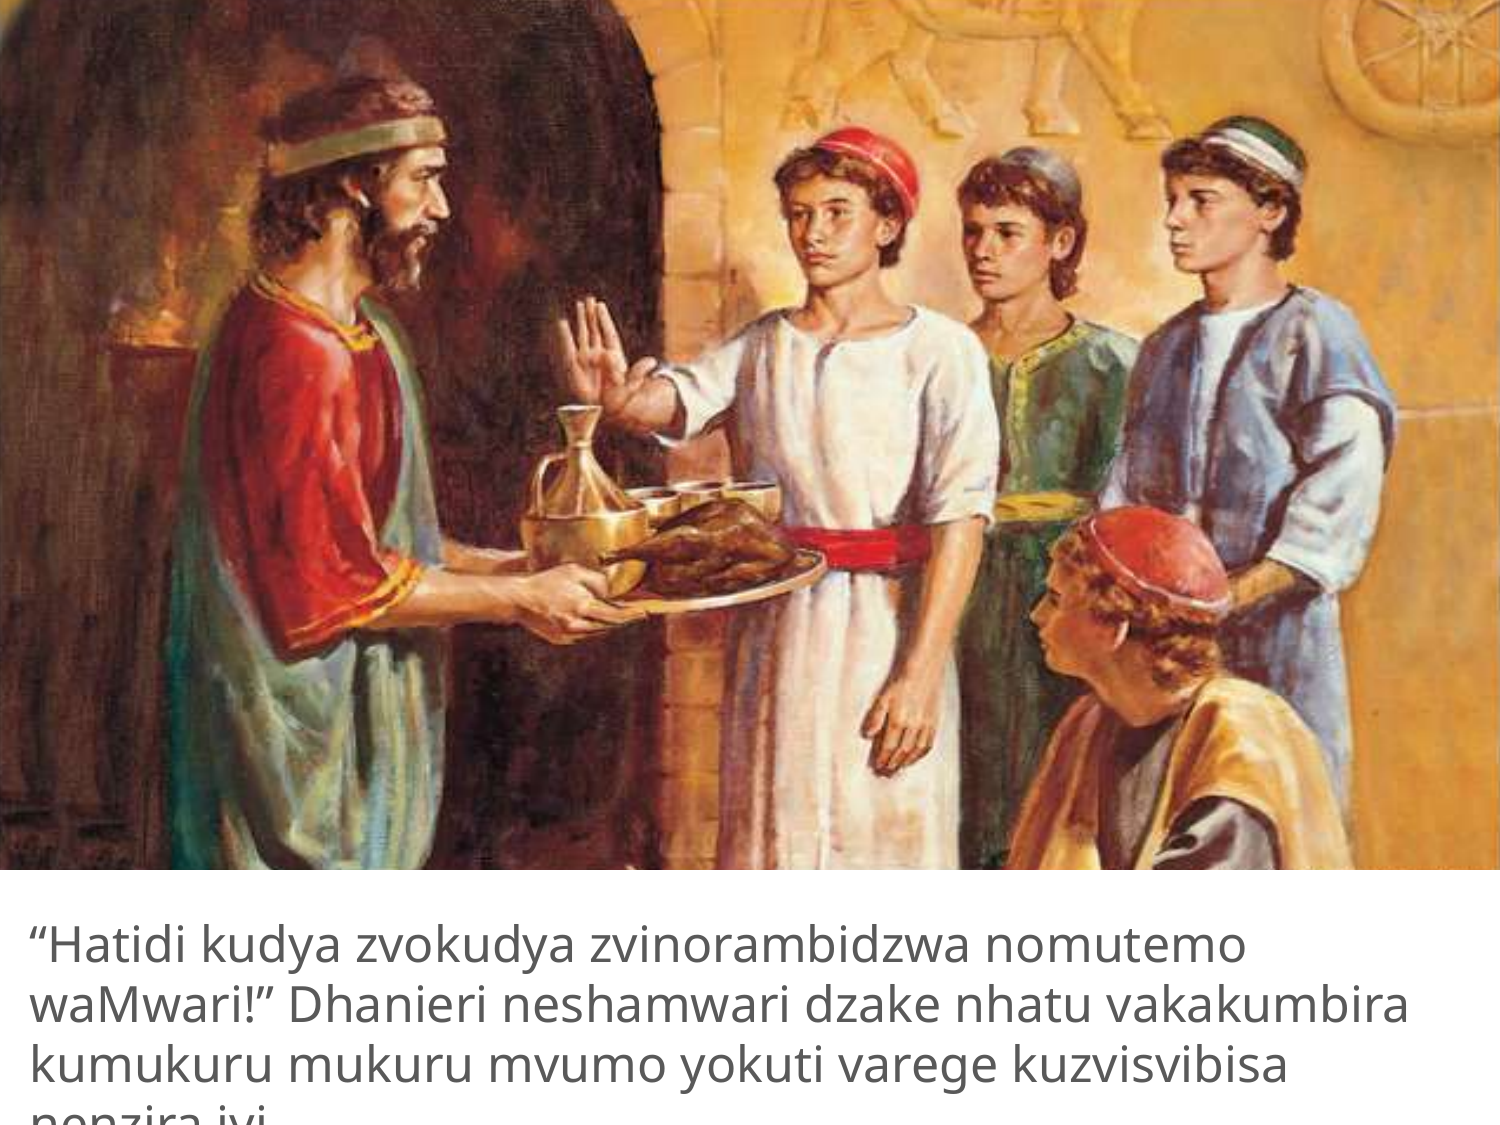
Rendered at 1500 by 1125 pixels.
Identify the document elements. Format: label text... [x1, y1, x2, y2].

picture [0, 0, 1500, 870]
text_box “Hatidi kudya zvokudya zvinorambidzwa nomutemo waMwari!” Dhanieri neshamwari dzake nhatu vakakumbira kumukuru mukuru mvumo yokuti varege kuzvisvibisa nenzira iyi. [14, 905, 1486, 1125]
